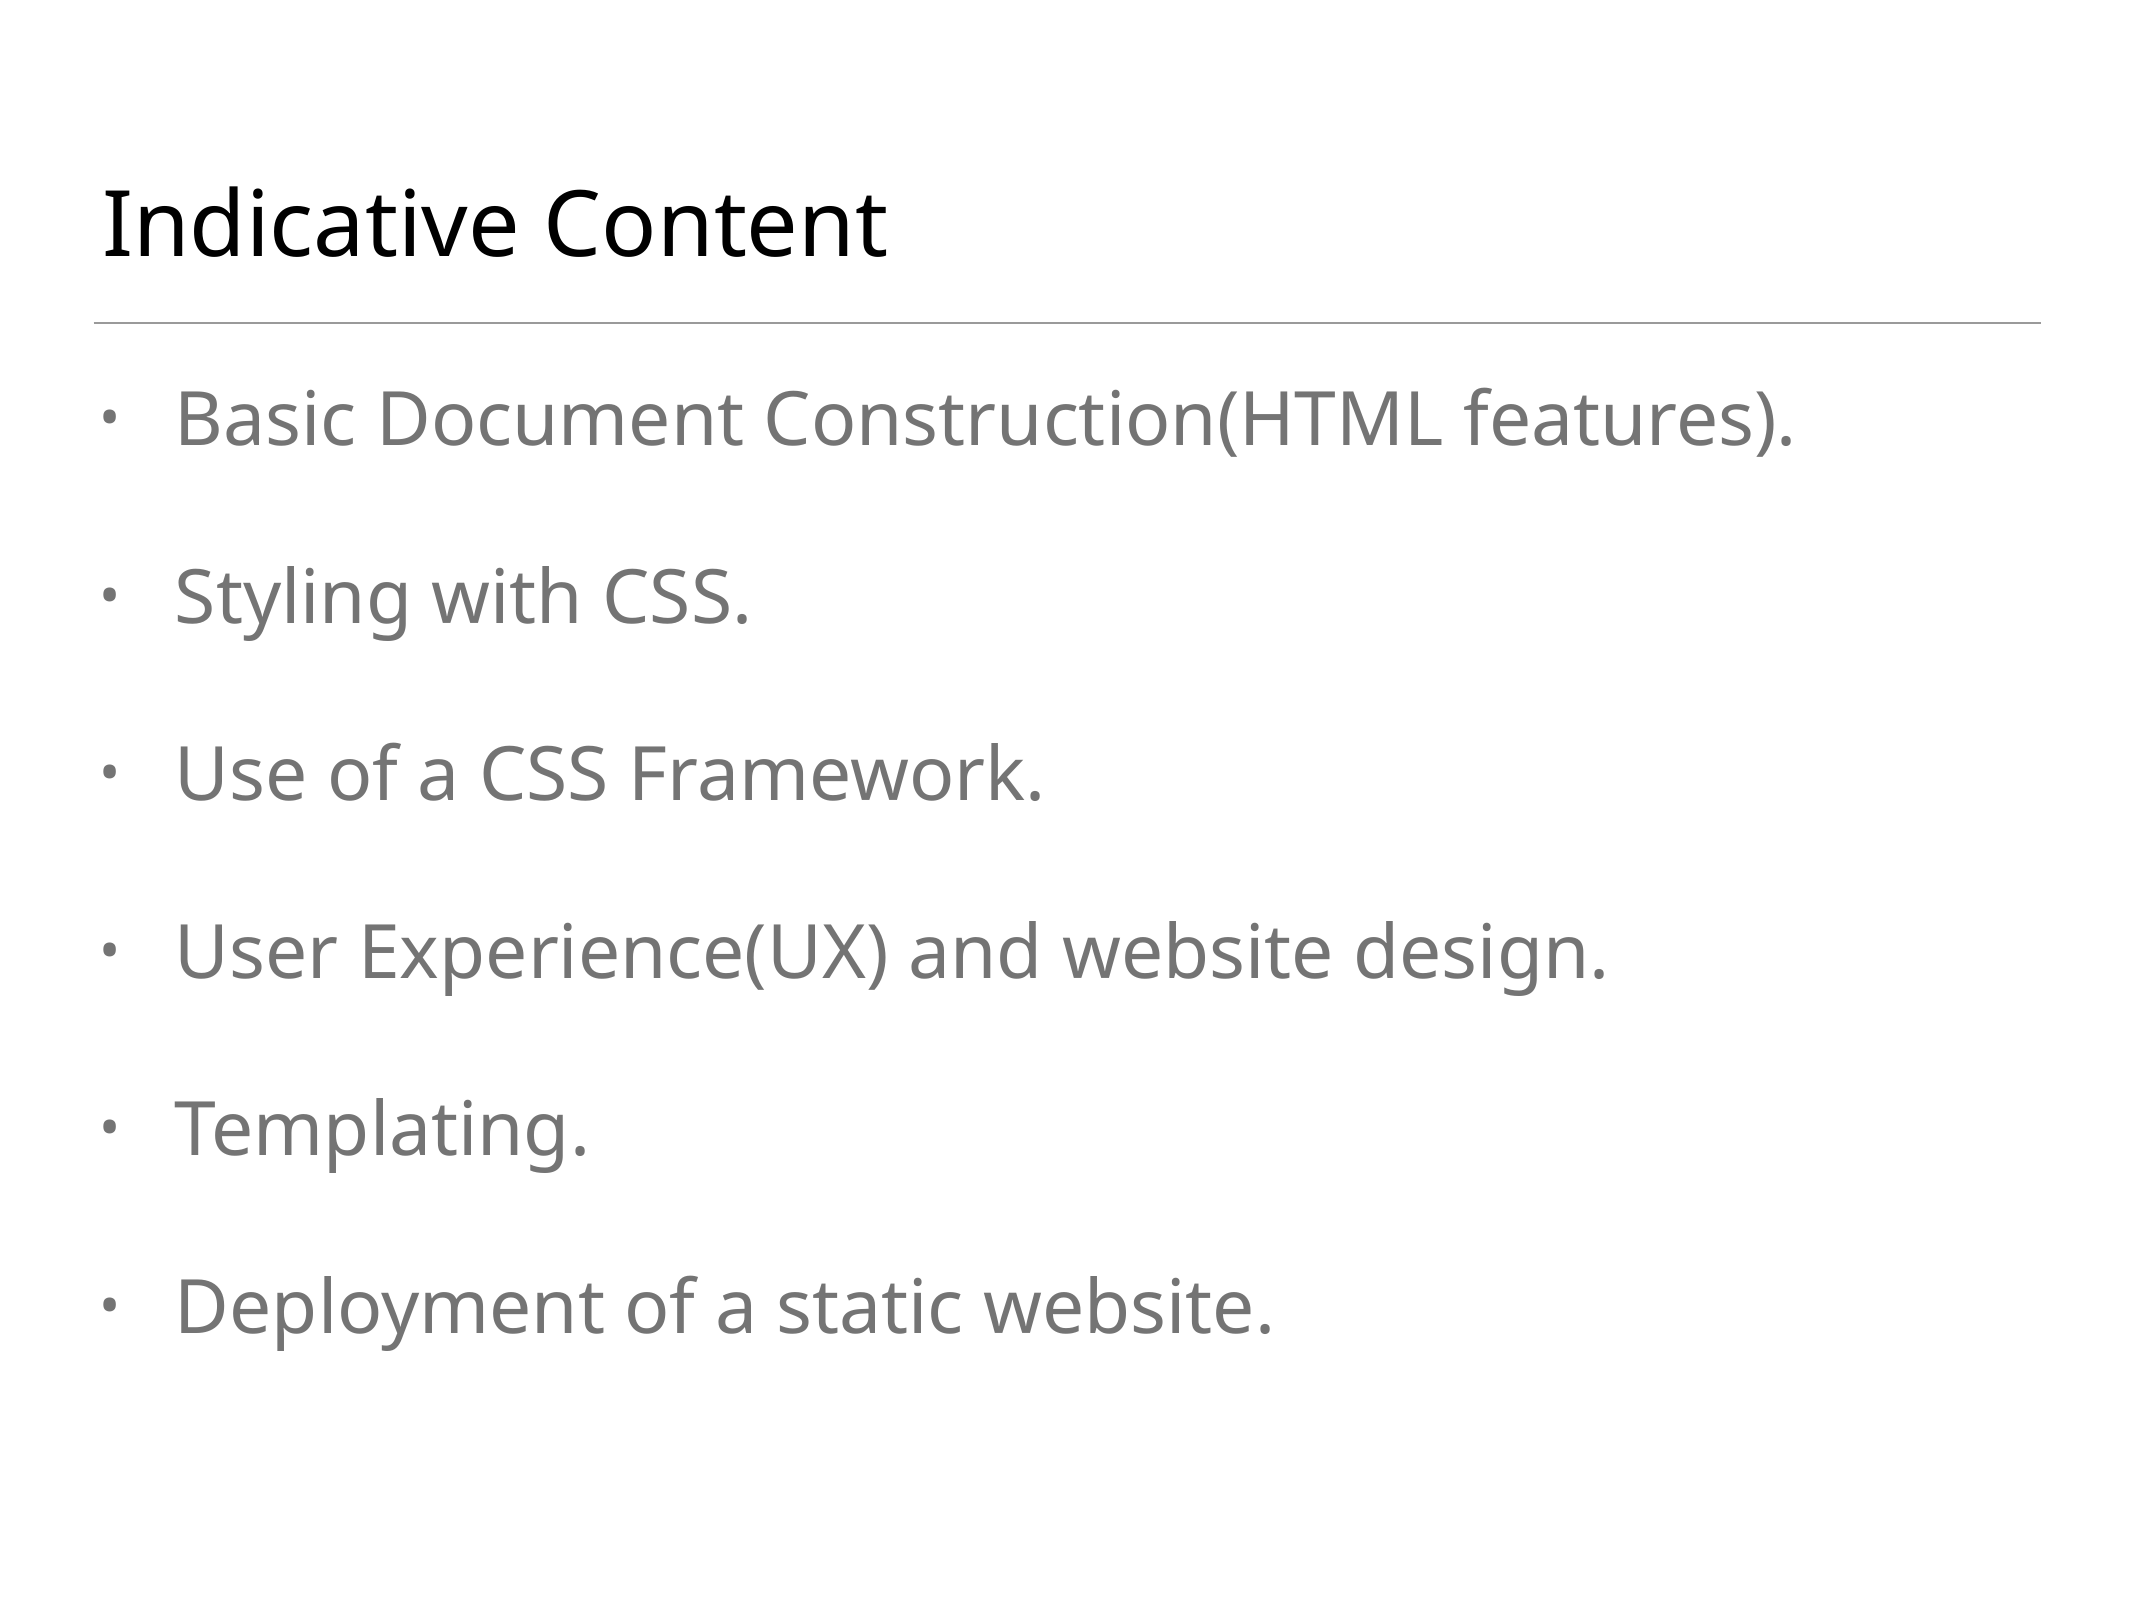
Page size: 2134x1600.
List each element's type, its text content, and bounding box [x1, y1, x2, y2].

list Basic Document Construction(HTML features). Styling with CSS. Use of a CSS Framework. User Experience(UX) and website design. Templating. Deployment of a static website. [91, 361, 2077, 1430]
title Indicative Content [93, 53, 2041, 284]
